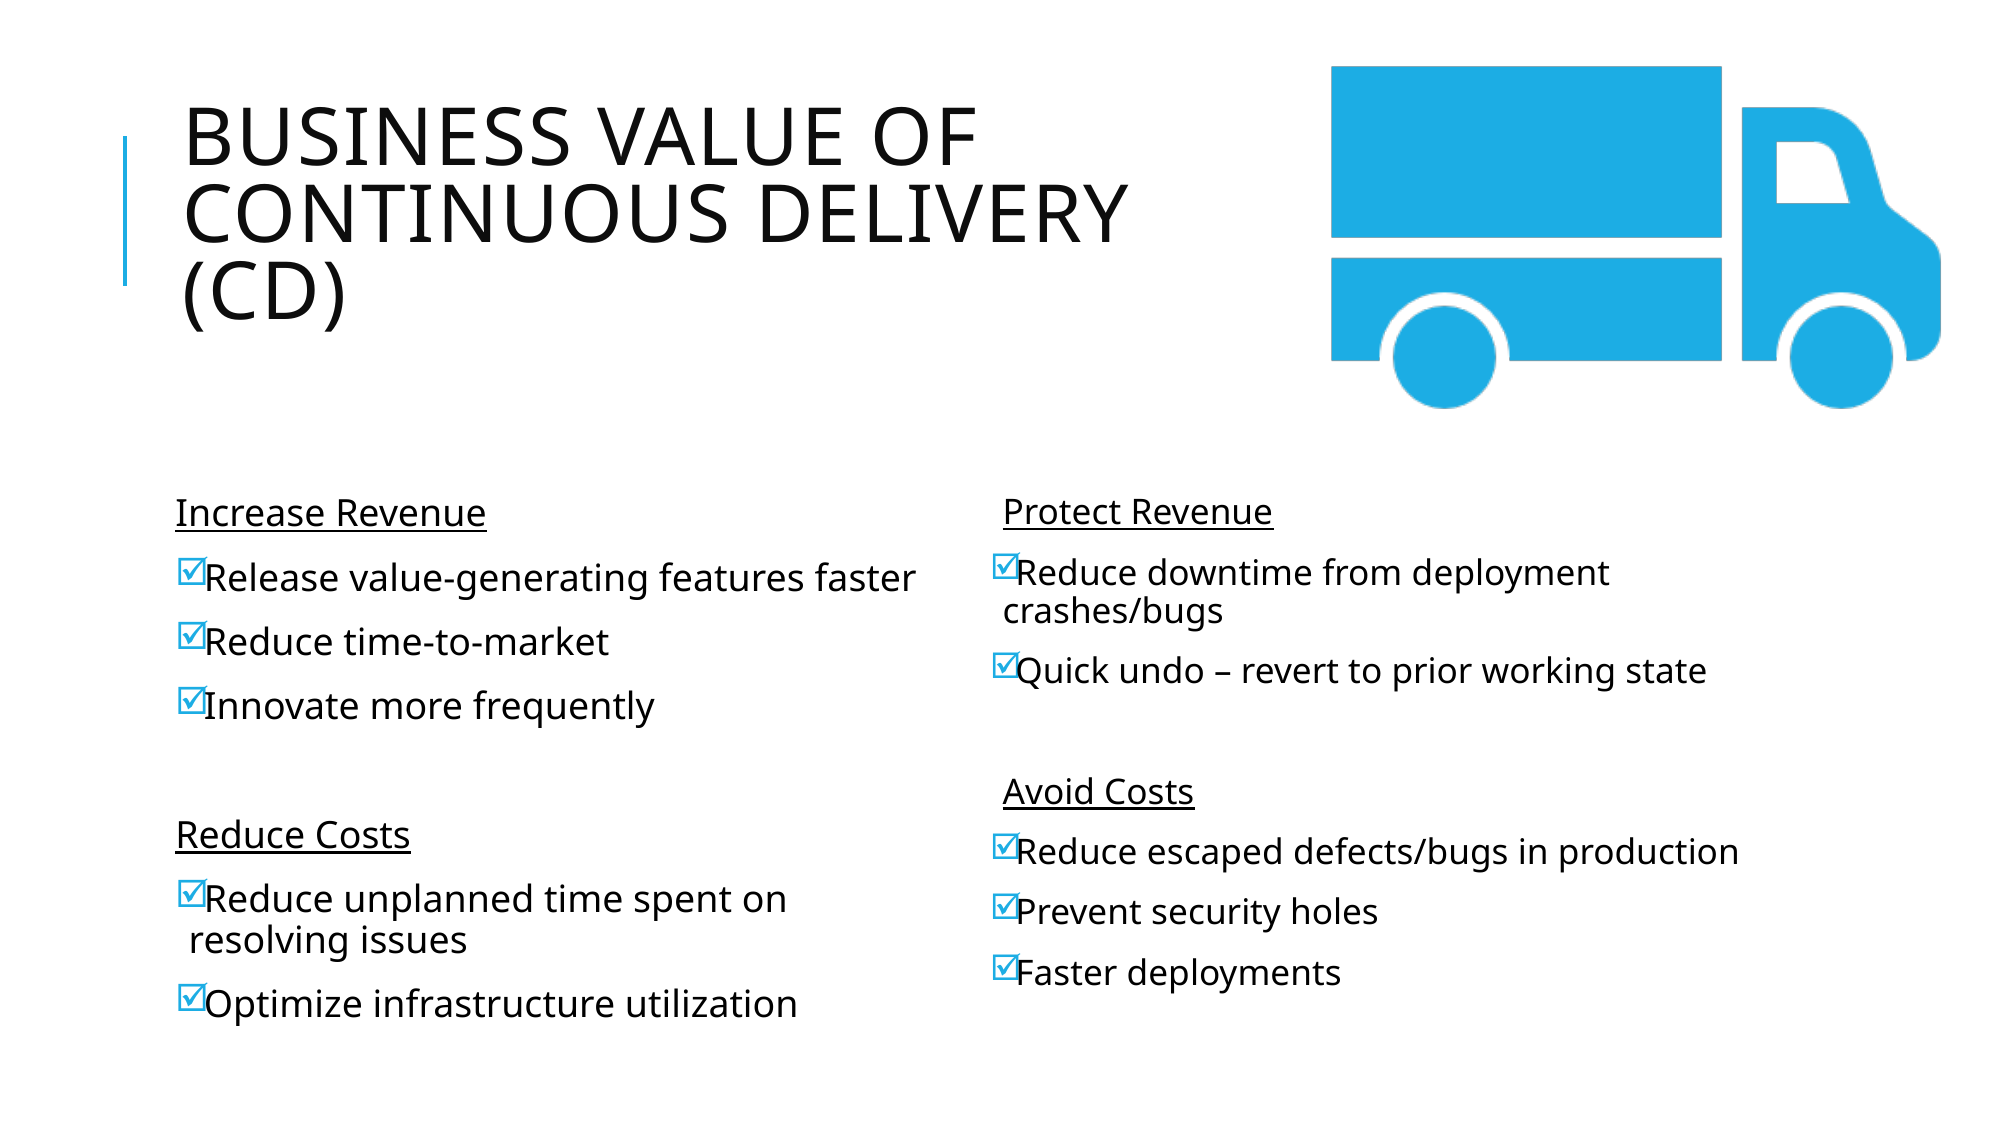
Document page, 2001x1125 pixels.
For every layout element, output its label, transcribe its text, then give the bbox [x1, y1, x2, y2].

list Protect Revenue Reduce downtime from deployment crashes/bugs Quick undo – revert to prior working state Avoid Costs Reduce escaped defects/bugs in production Prevent security holes Faster deployments [982, 486, 1763, 1035]
list Increase Revenue Release value-generating features faster Reduce time-to-market Innovate more frequently Reduce Costs Reduce unplanned time spent on resolving issues Optimize infrastructure utilization [168, 486, 948, 1035]
title Business Value of Continuous Delivery (CD) [168, 96, 1275, 342]
picture [1307, 0, 1965, 563]
